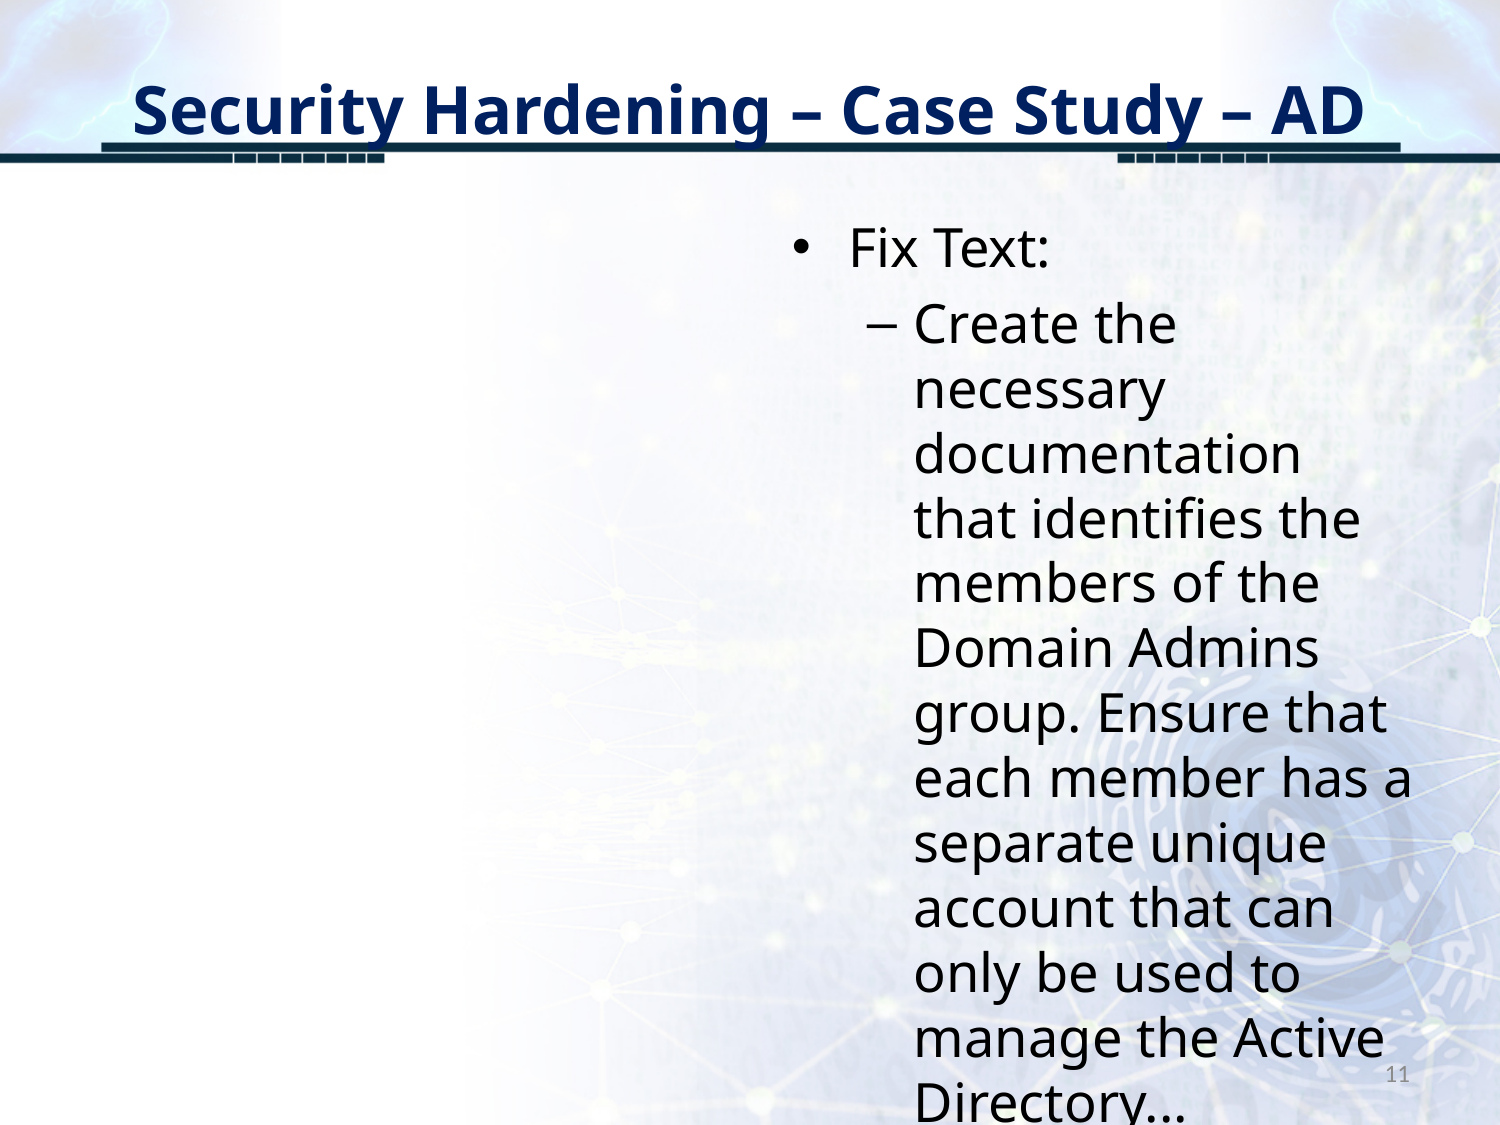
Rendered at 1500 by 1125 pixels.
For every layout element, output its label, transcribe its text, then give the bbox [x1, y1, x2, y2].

title Security Hardening – Case Study – AD [75, 34, 1425, 182]
slide_number 11 [1074, 1042, 1425, 1103]
list Fix Text: Create the necessary documentation that identifies the members of the Domain Admins group. Ensure that each member has a separate unique account that can only be used to manage the Active Directory... [776, 205, 1432, 1023]
picture [0, 0, 1500, 1125]
